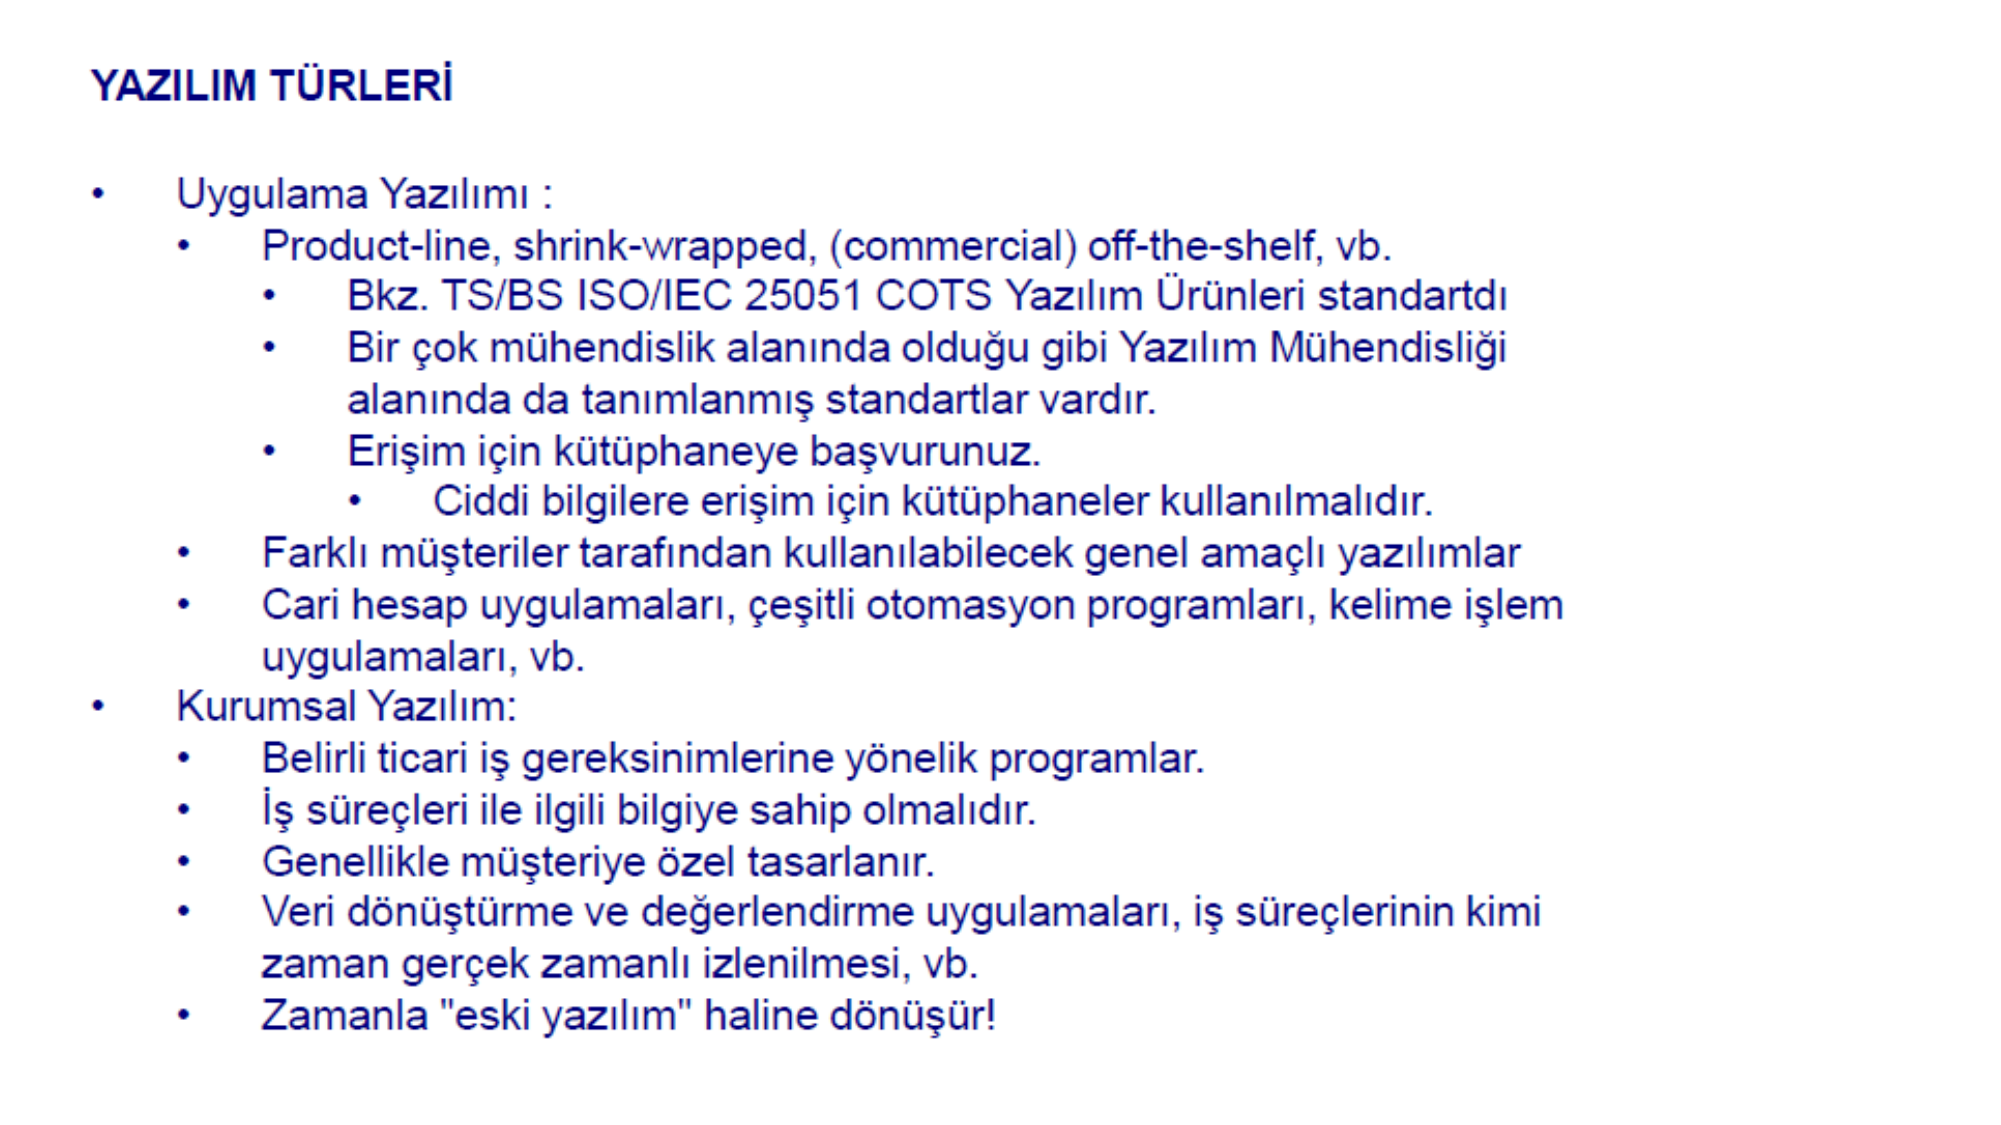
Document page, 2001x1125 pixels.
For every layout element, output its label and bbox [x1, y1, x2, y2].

picture [63, 43, 1637, 1053]
